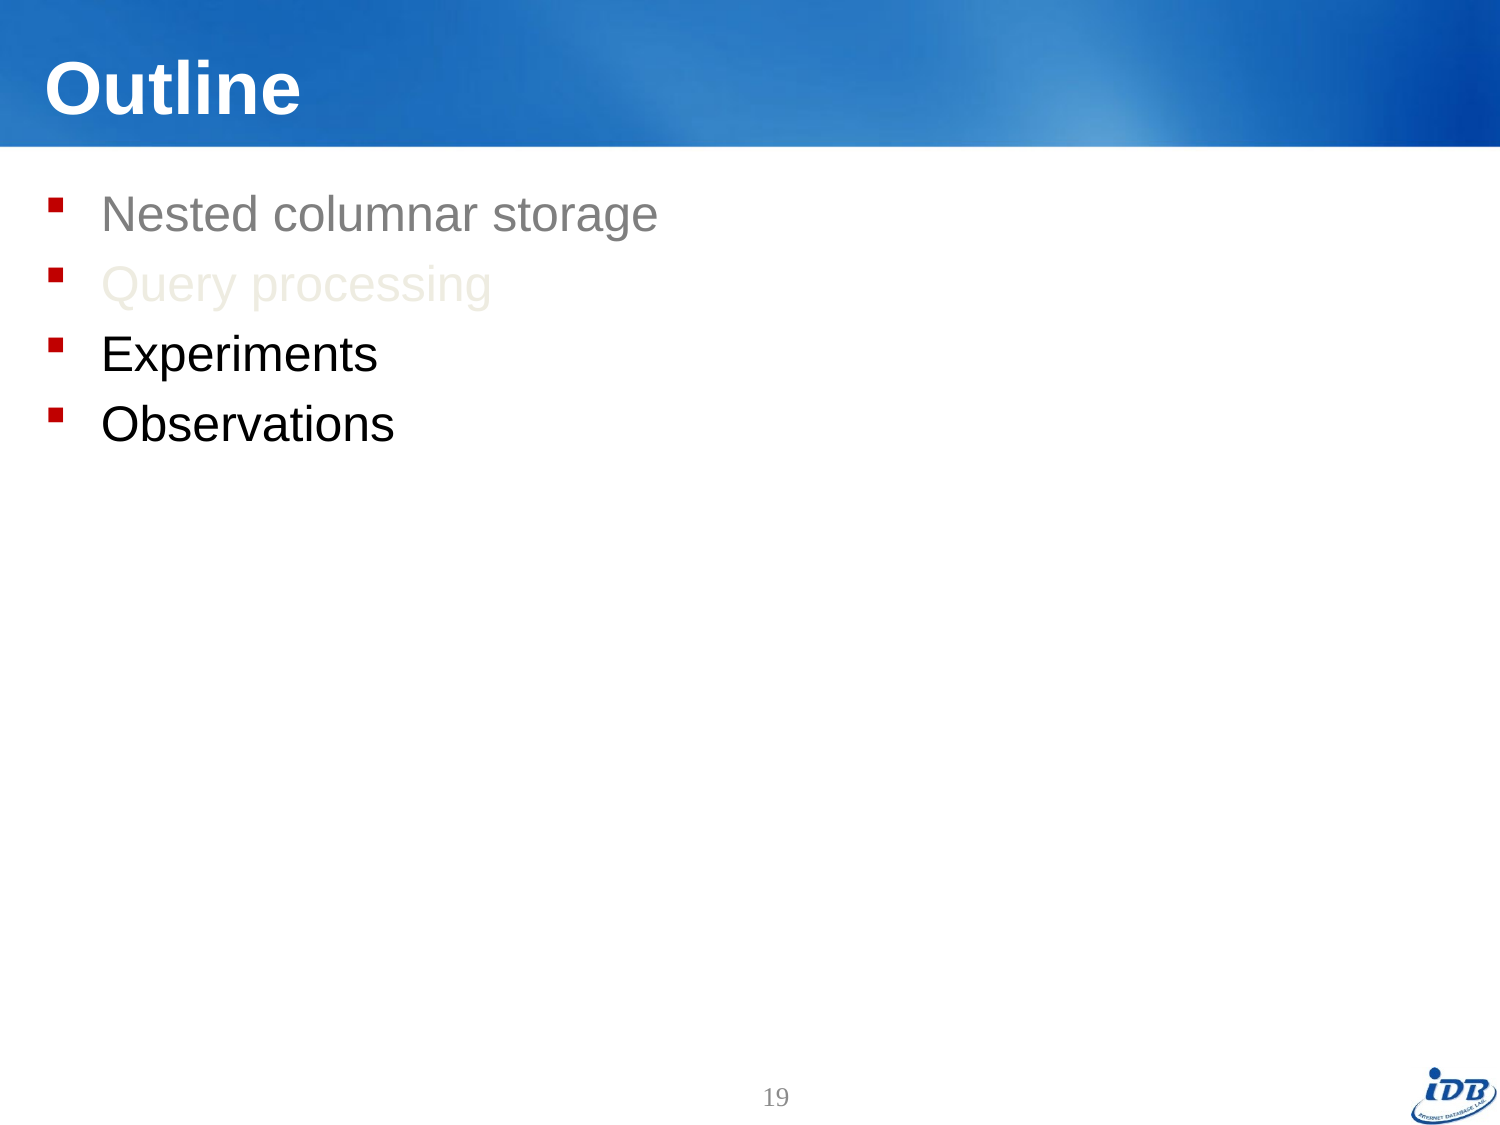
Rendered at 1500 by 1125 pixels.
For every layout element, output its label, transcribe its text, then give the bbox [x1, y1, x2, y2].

slide_number 19 [697, 1078, 803, 1114]
title Outline [29, 19, 1471, 149]
picture [0, 0, 1500, 1125]
list Nested columnar storage Query processing Experiments Observations [29, 174, 1471, 1071]
